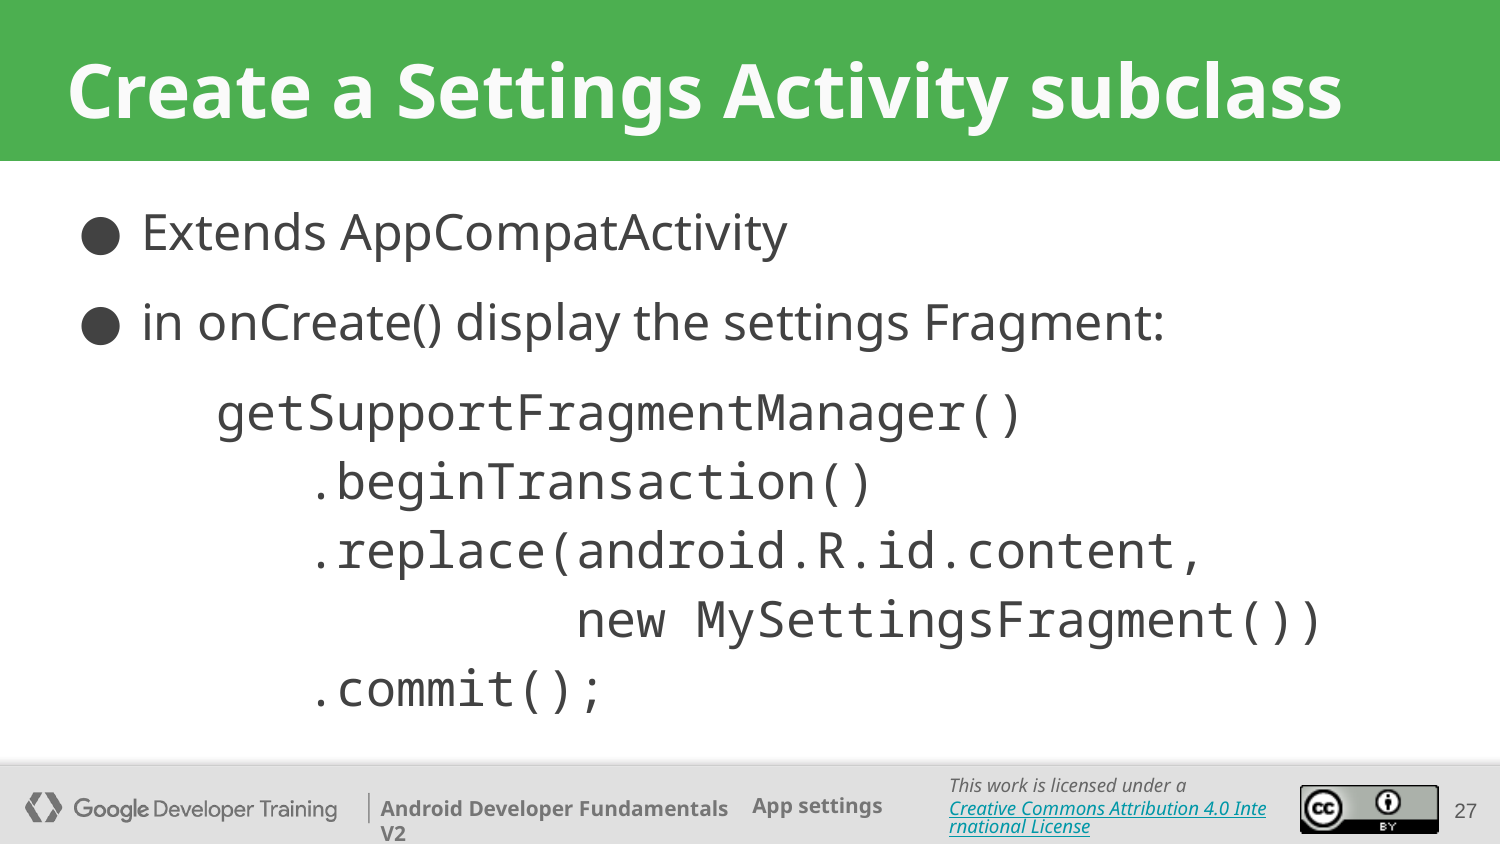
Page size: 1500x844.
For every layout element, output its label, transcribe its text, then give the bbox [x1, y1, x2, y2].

picture [0, 161, 1500, 844]
list Extends AppCompatActivity in onCreate() display the settings Fragment: getSupportFragmentManager() .beginTransaction() .replace(android.R.id.content, new MySettingsFragment()) .commit(); [51, 176, 1449, 737]
title Create a Settings Activity subclass [51, 28, 1449, 122]
slide_number 27 [1402, 777, 1493, 842]
